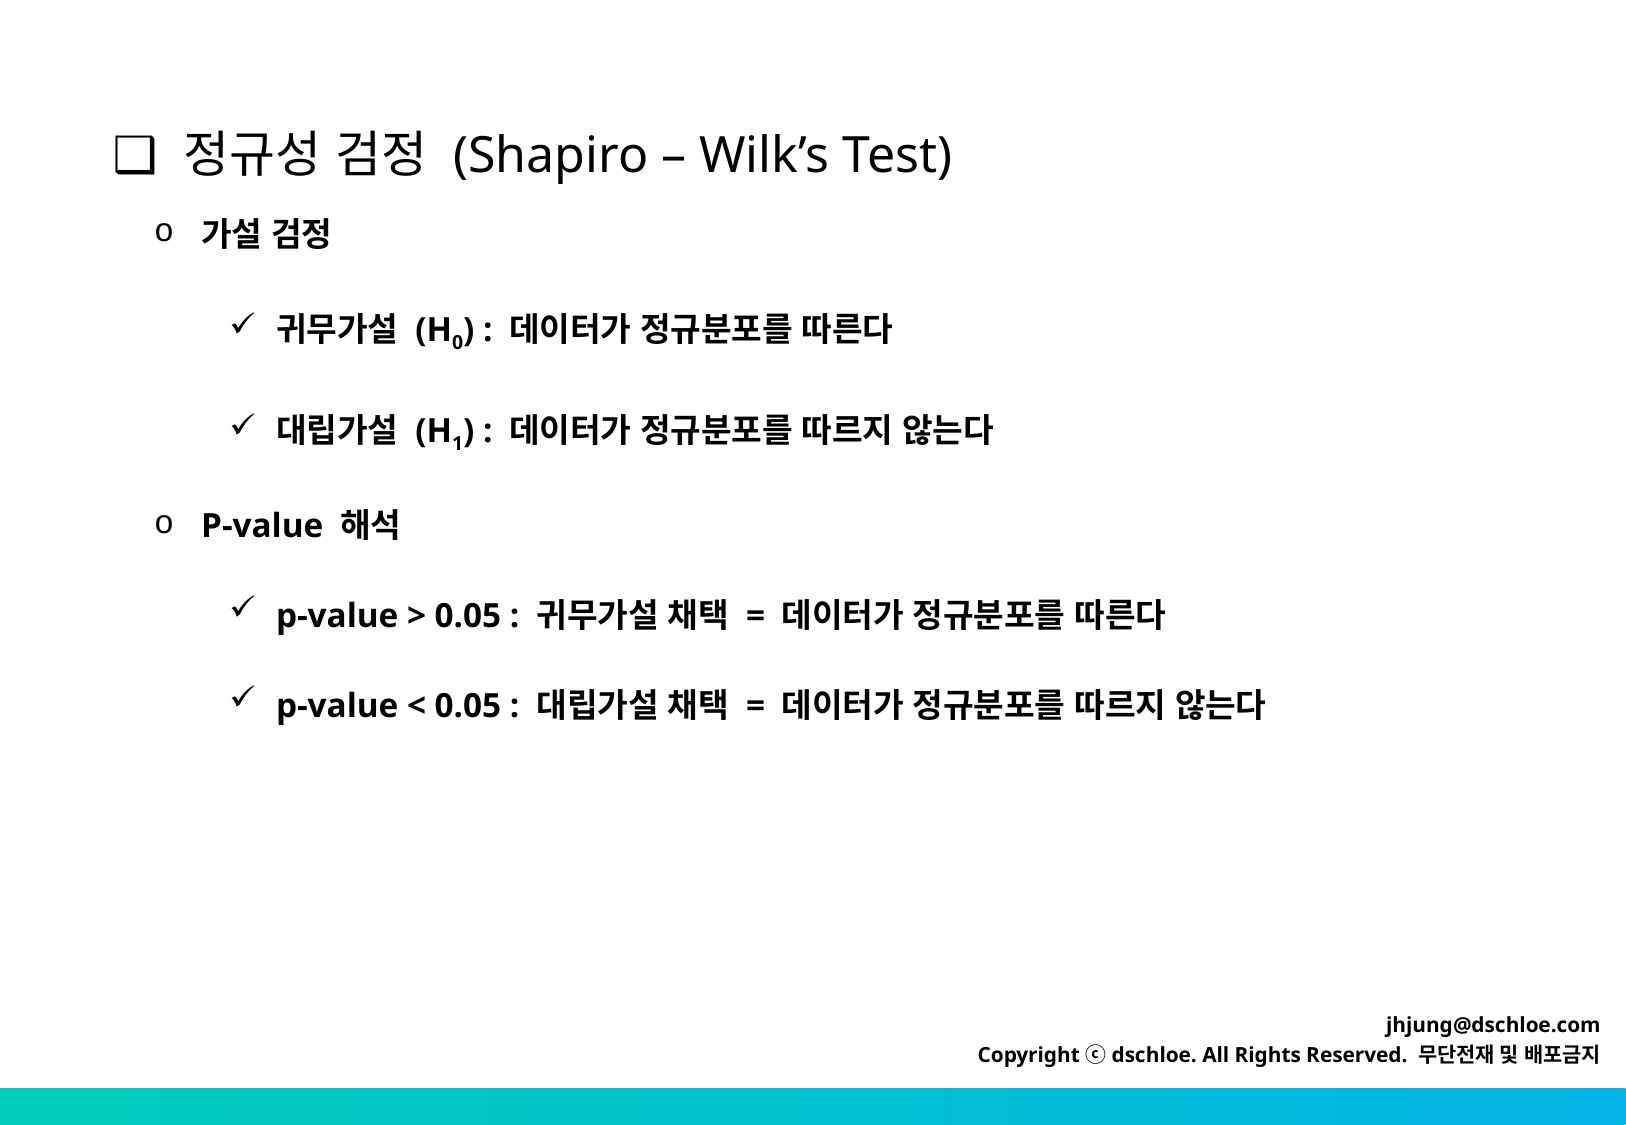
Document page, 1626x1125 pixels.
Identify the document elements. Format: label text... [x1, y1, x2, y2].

text_box ❑ 정규성 검정 (Shapiro – Wilk’s Test) [97, 24, 1587, 190]
text_box 가설 검정 귀무가설 (H0) : 데이터가 정규분포를 따른다 대립가설 (H1) : 데이터가 정규분포를 따르지 않는다 P-value 해석 p-value > 0.05 : 귀무가설 채택 = 데이터가 정규분포를 따른다 p-value < 0.05 : 대립가설 채택 = 데이터가 정규분포를 따르지 않는다 [139, 165, 1587, 732]
